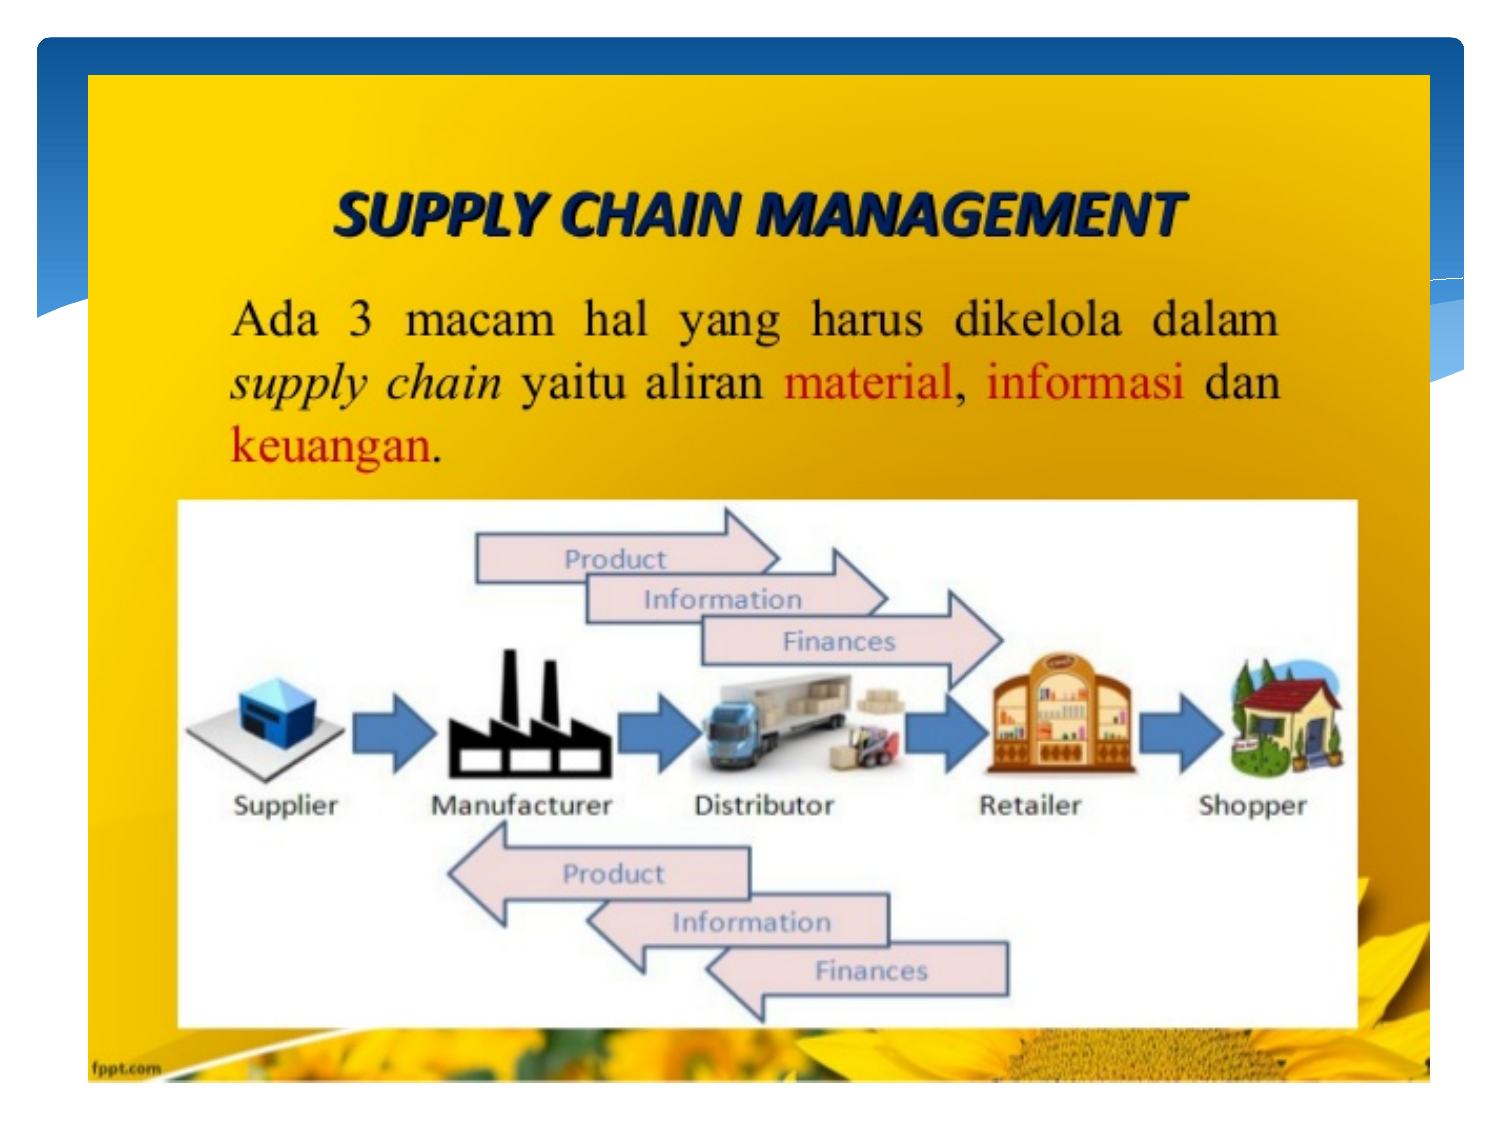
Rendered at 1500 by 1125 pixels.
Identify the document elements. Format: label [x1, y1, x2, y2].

picture [88, 74, 1431, 1083]
